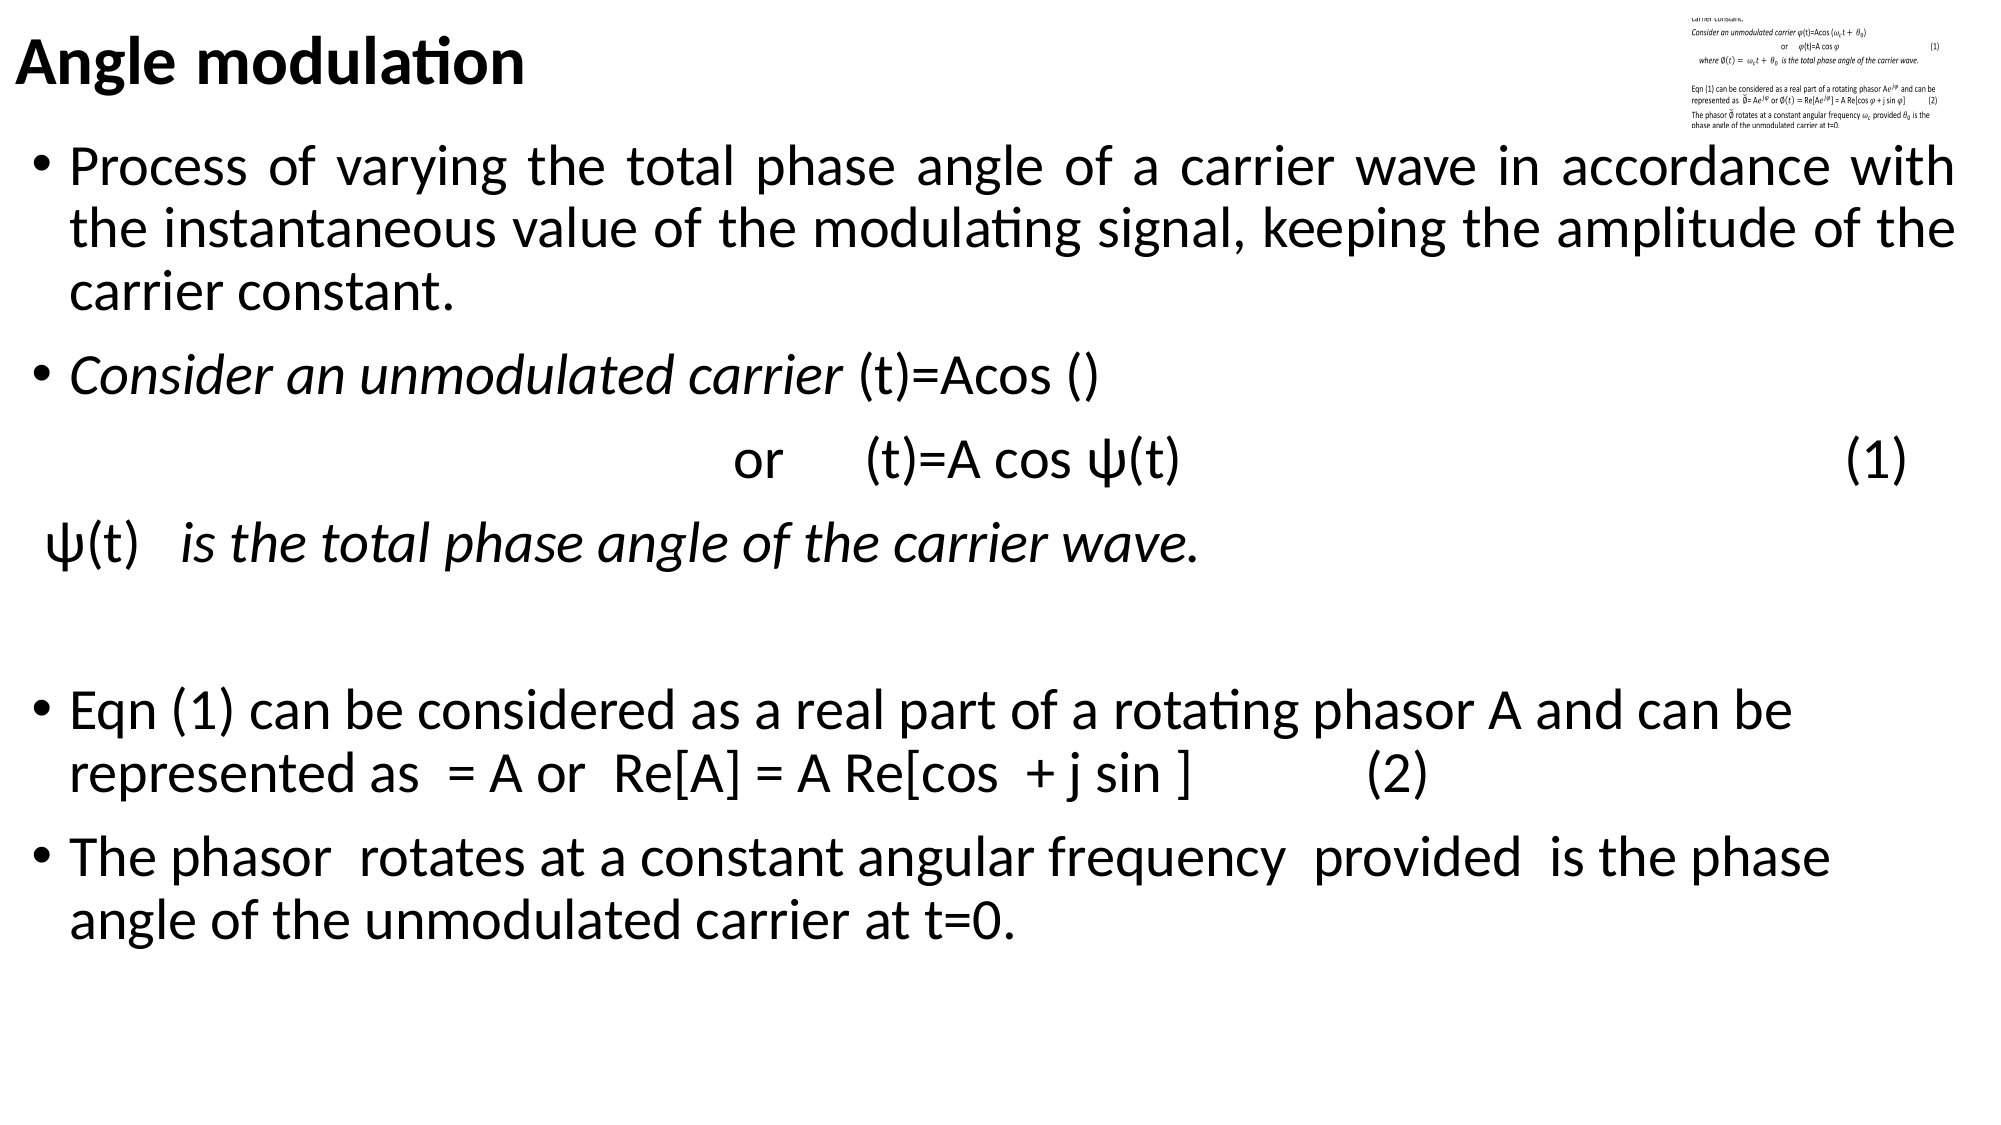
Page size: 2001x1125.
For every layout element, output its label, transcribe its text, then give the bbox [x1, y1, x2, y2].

title Angle modulation [0, 17, 1725, 108]
picture [1692, 18, 1950, 128]
